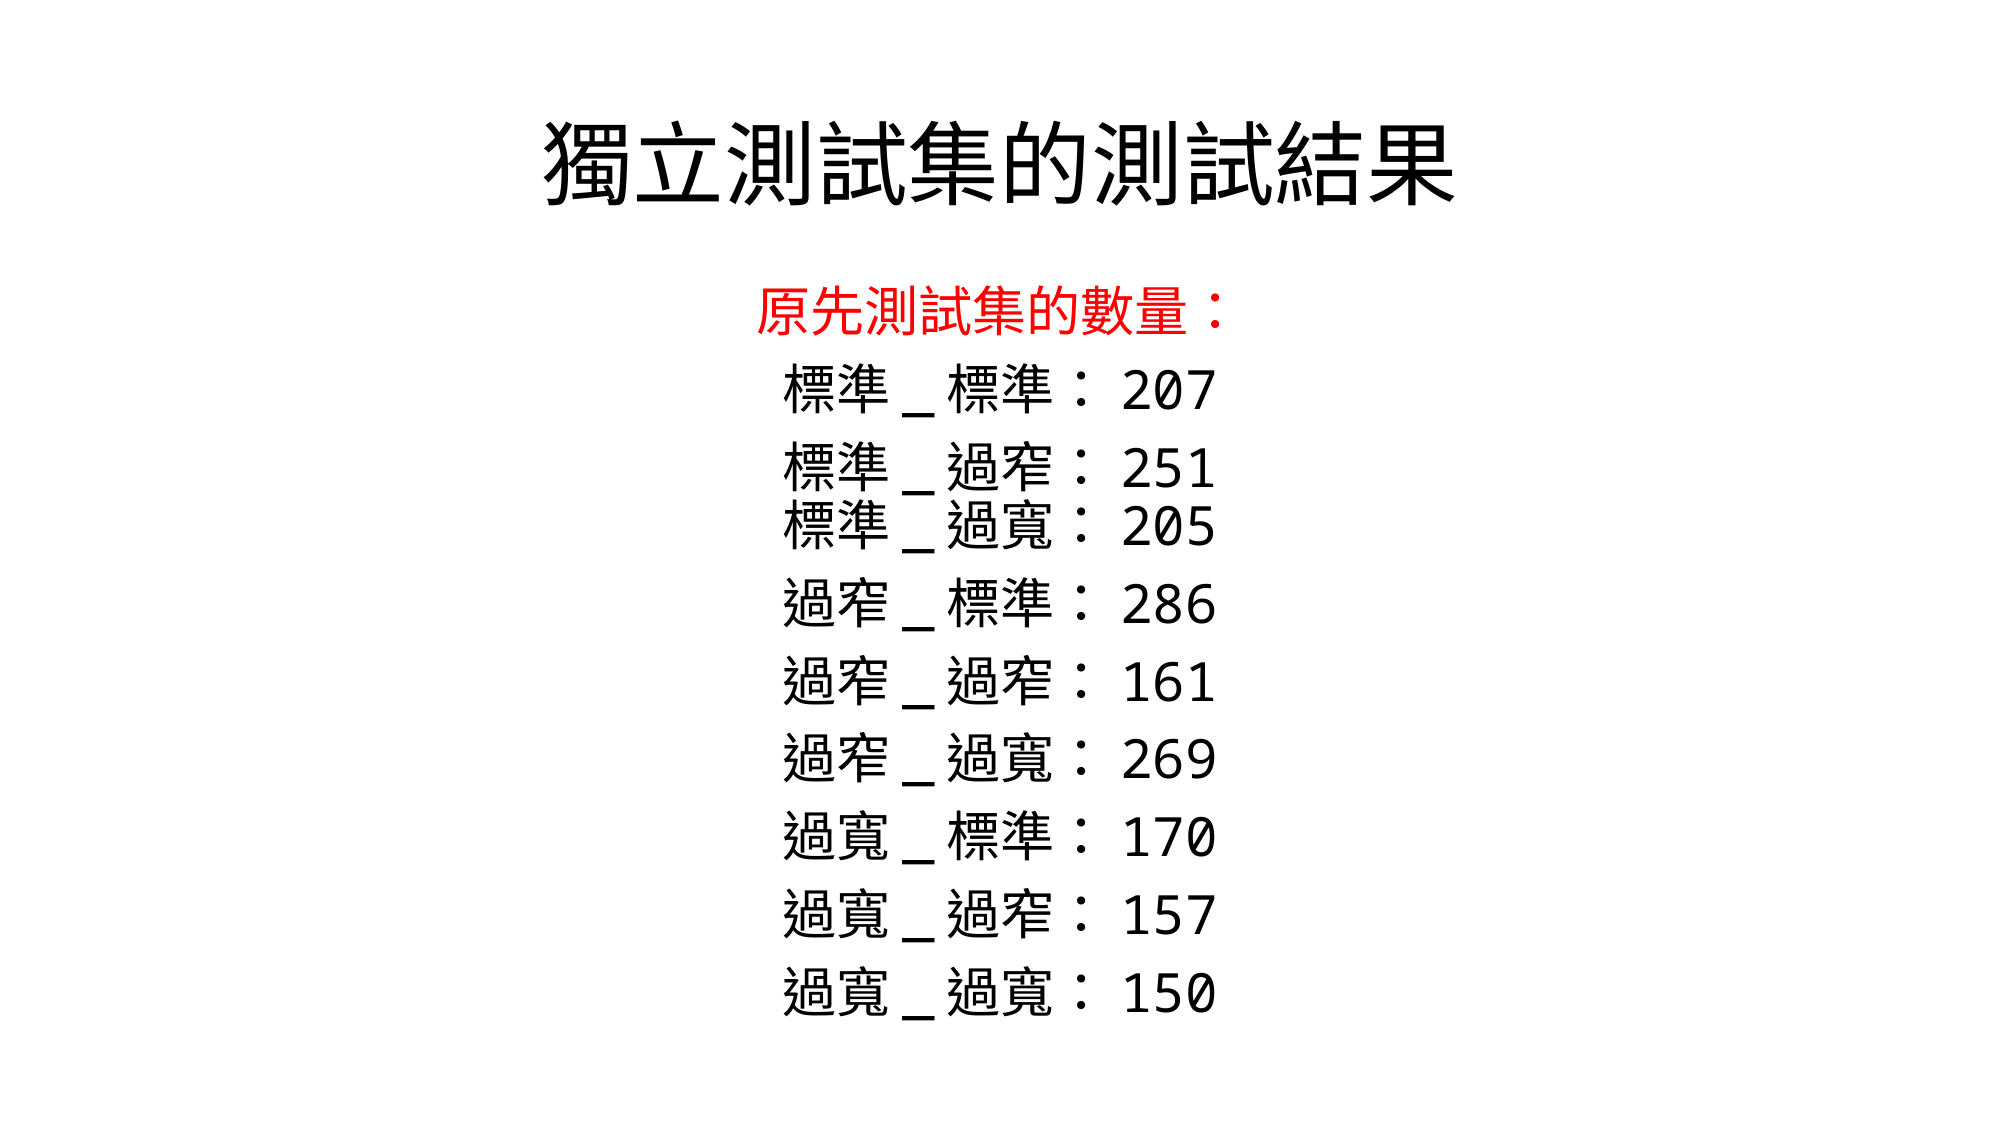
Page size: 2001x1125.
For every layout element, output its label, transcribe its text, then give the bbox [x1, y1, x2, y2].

list 原先測試集的數量： 標準_標準：207 標準_過窄：251 標準_過寬：205 過窄_標準：286 過窄_過窄：161 過窄_過寬：269 過寬_標準：170 過寬_過窄：157 過寬_過寬：150 [137, 277, 1863, 1038]
title 獨立測試集的測試結果 [137, 59, 1863, 277]
